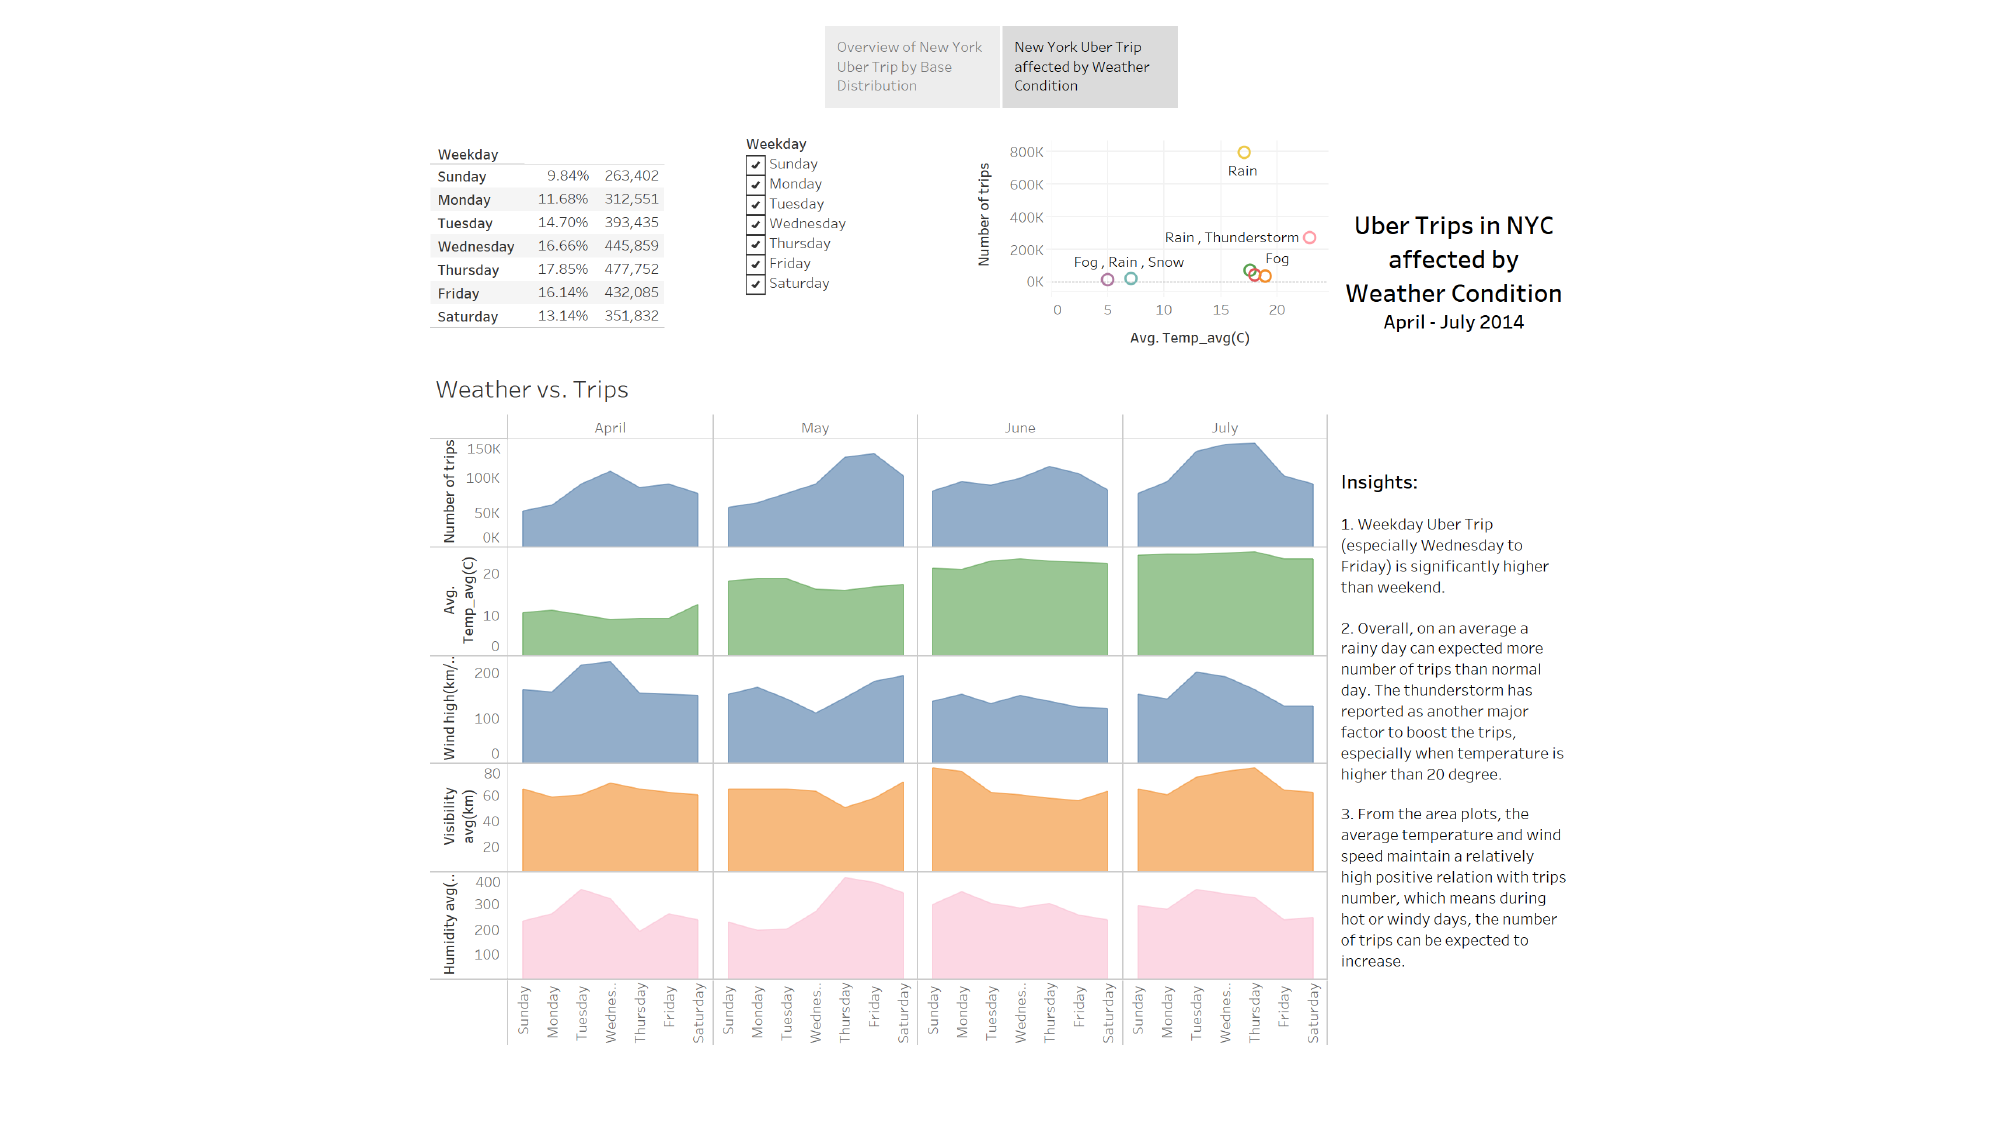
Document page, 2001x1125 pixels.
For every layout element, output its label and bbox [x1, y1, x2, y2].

picture [407, 0, 1593, 1125]
